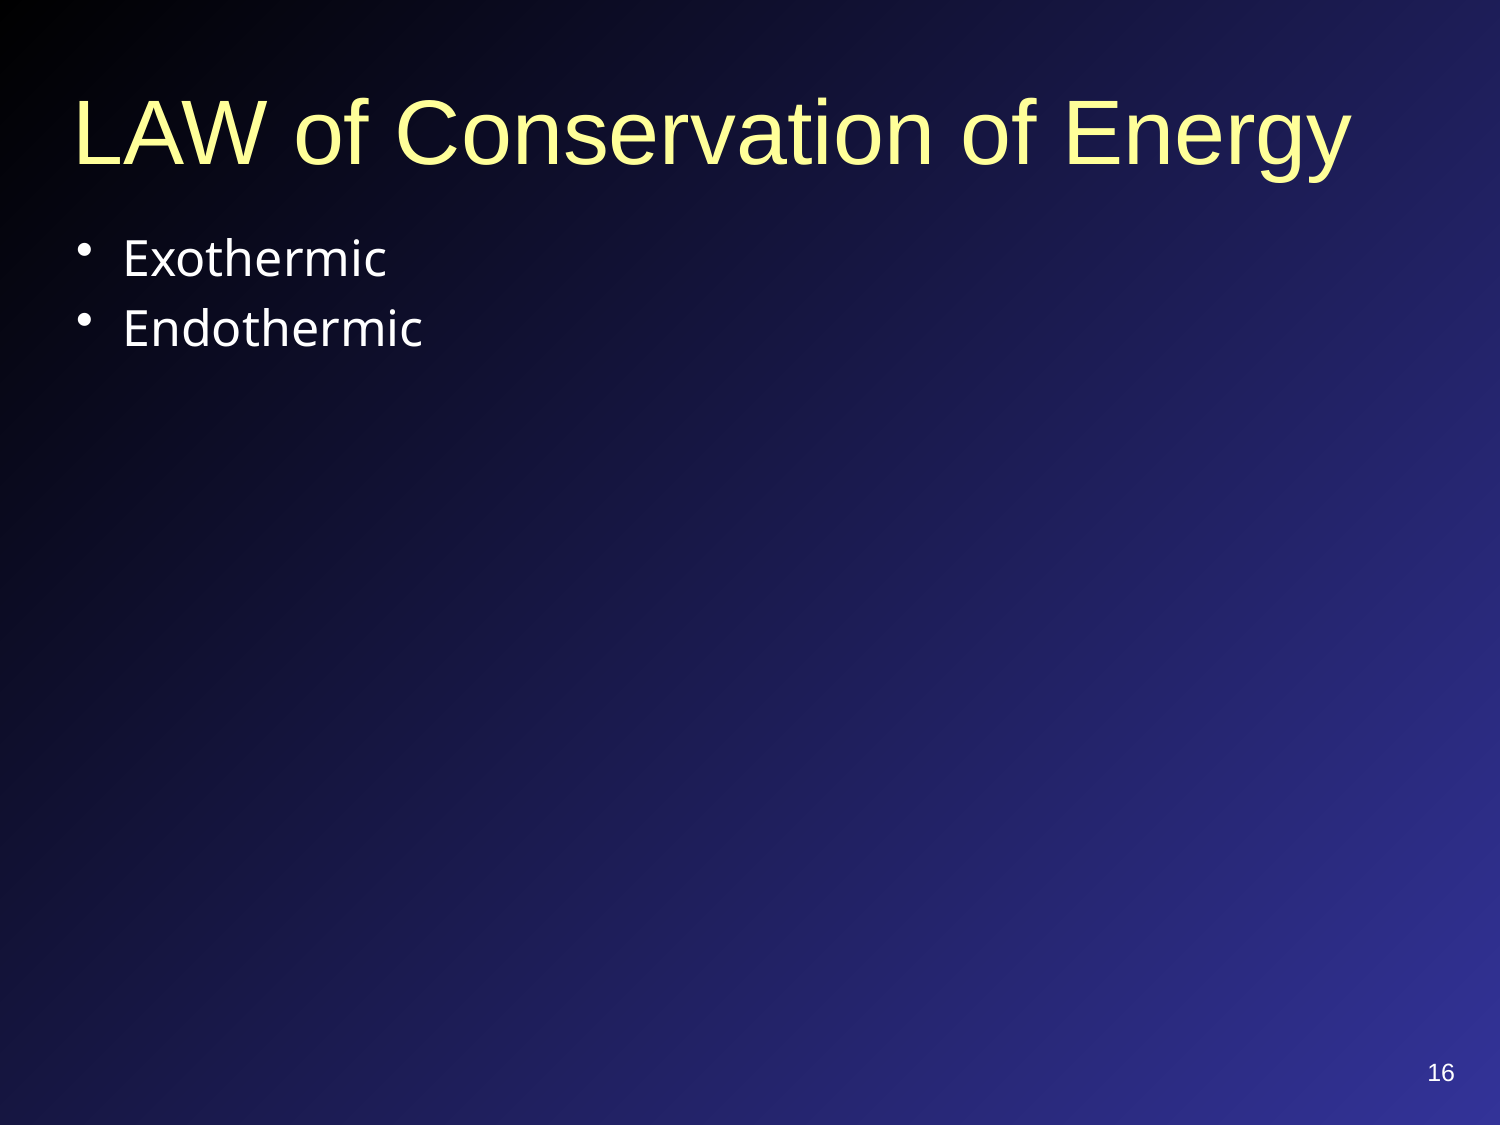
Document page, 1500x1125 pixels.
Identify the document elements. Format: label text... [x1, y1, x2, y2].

list Exothermic Endothermic [60, 218, 1438, 1075]
slide_number 16 [1132, 1041, 1471, 1102]
title LAW of Conservation of Energy [57, 64, 1440, 192]
